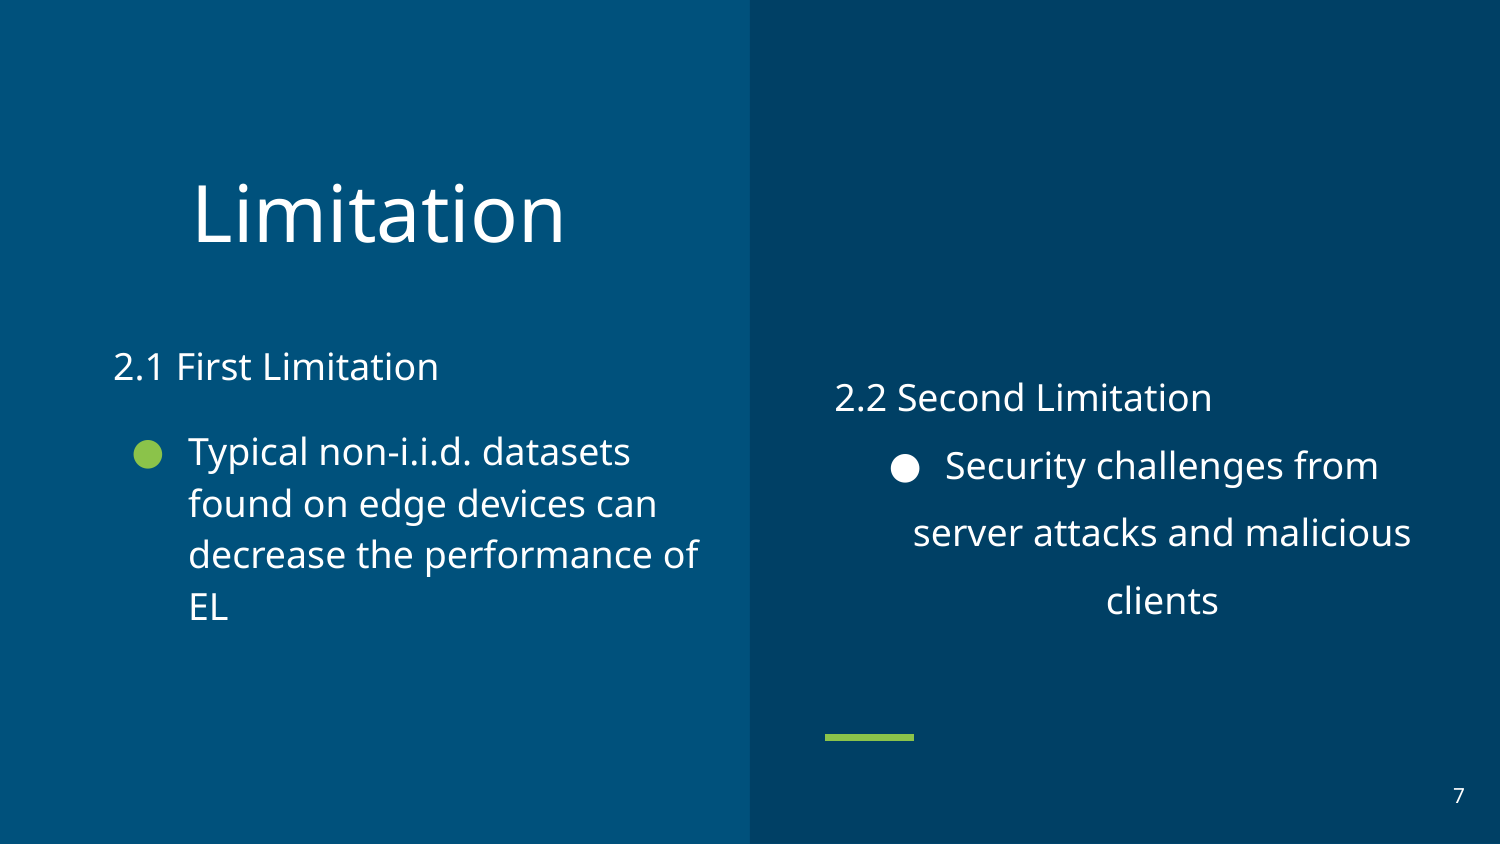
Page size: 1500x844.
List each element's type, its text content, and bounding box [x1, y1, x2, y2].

title Limitation [73, 158, 686, 265]
text_box 2.2 Second Limitation Security challenges from server attacks and malicious clients [819, 304, 1431, 669]
list 2.1 First Limitation Typical non-i.i.d. datasets found on edge devices can decrease the performance of EL [98, 238, 736, 726]
slide_number ‹#› [1389, 764, 1480, 830]
